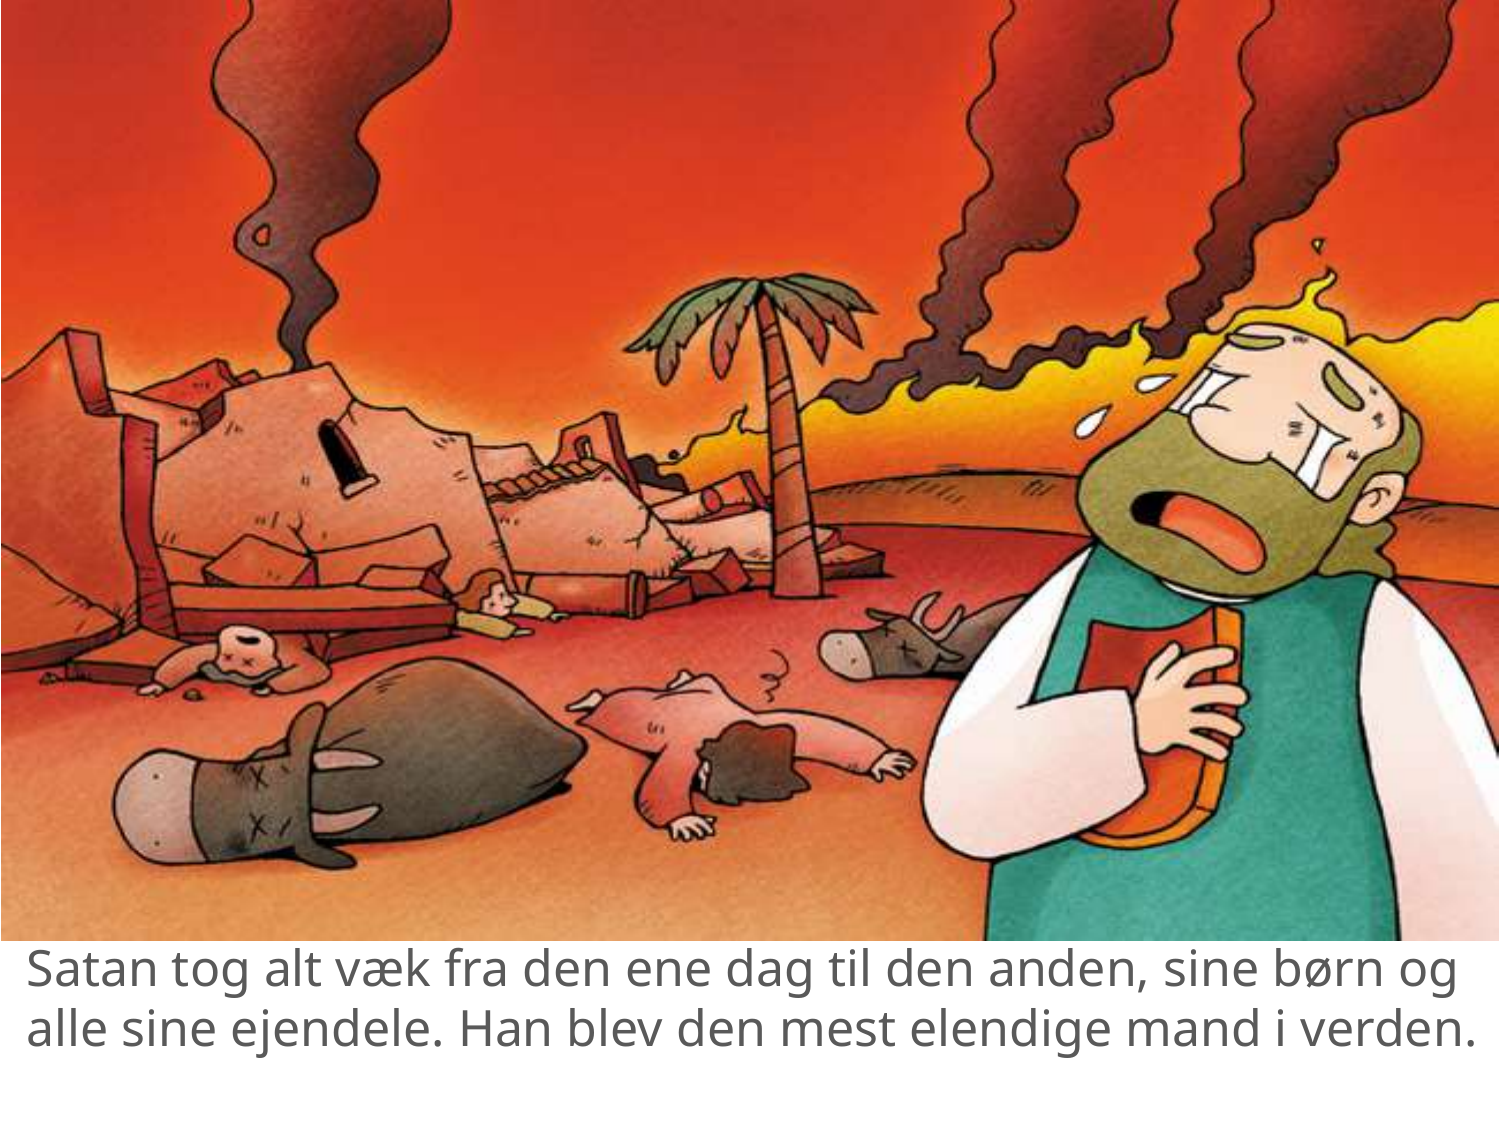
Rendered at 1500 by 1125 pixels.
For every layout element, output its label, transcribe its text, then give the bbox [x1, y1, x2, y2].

text_box Satan tog alt væk fra den ene dag til den anden, sine børn og alle sine ejendele. Han blev den mest elendige mand i verden. [11, 948, 1498, 1064]
picture [1, 0, 1499, 941]
